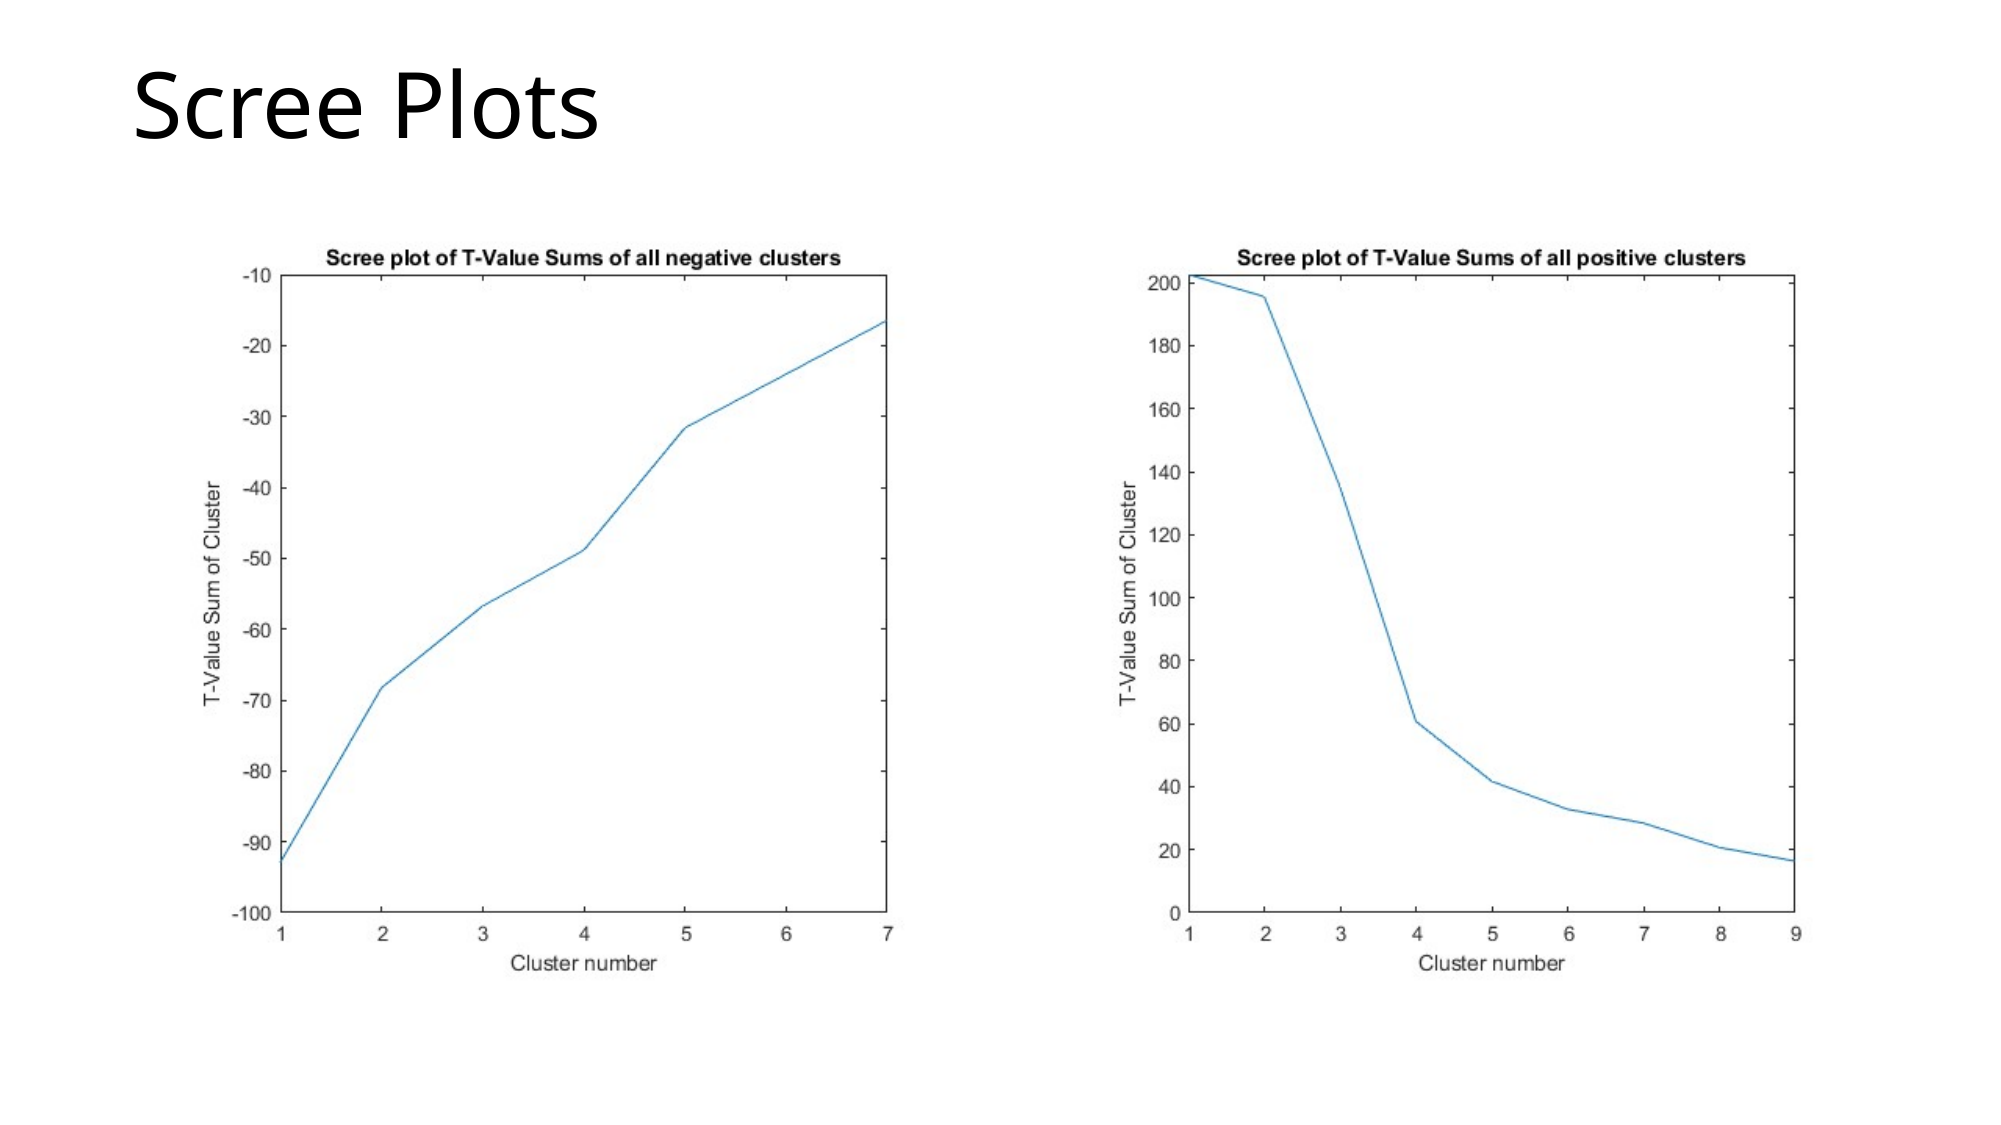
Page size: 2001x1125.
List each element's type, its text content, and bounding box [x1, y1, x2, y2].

picture [1087, 217, 1869, 999]
picture [179, 217, 961, 999]
title Scree Plots [117, 0, 1843, 218]
